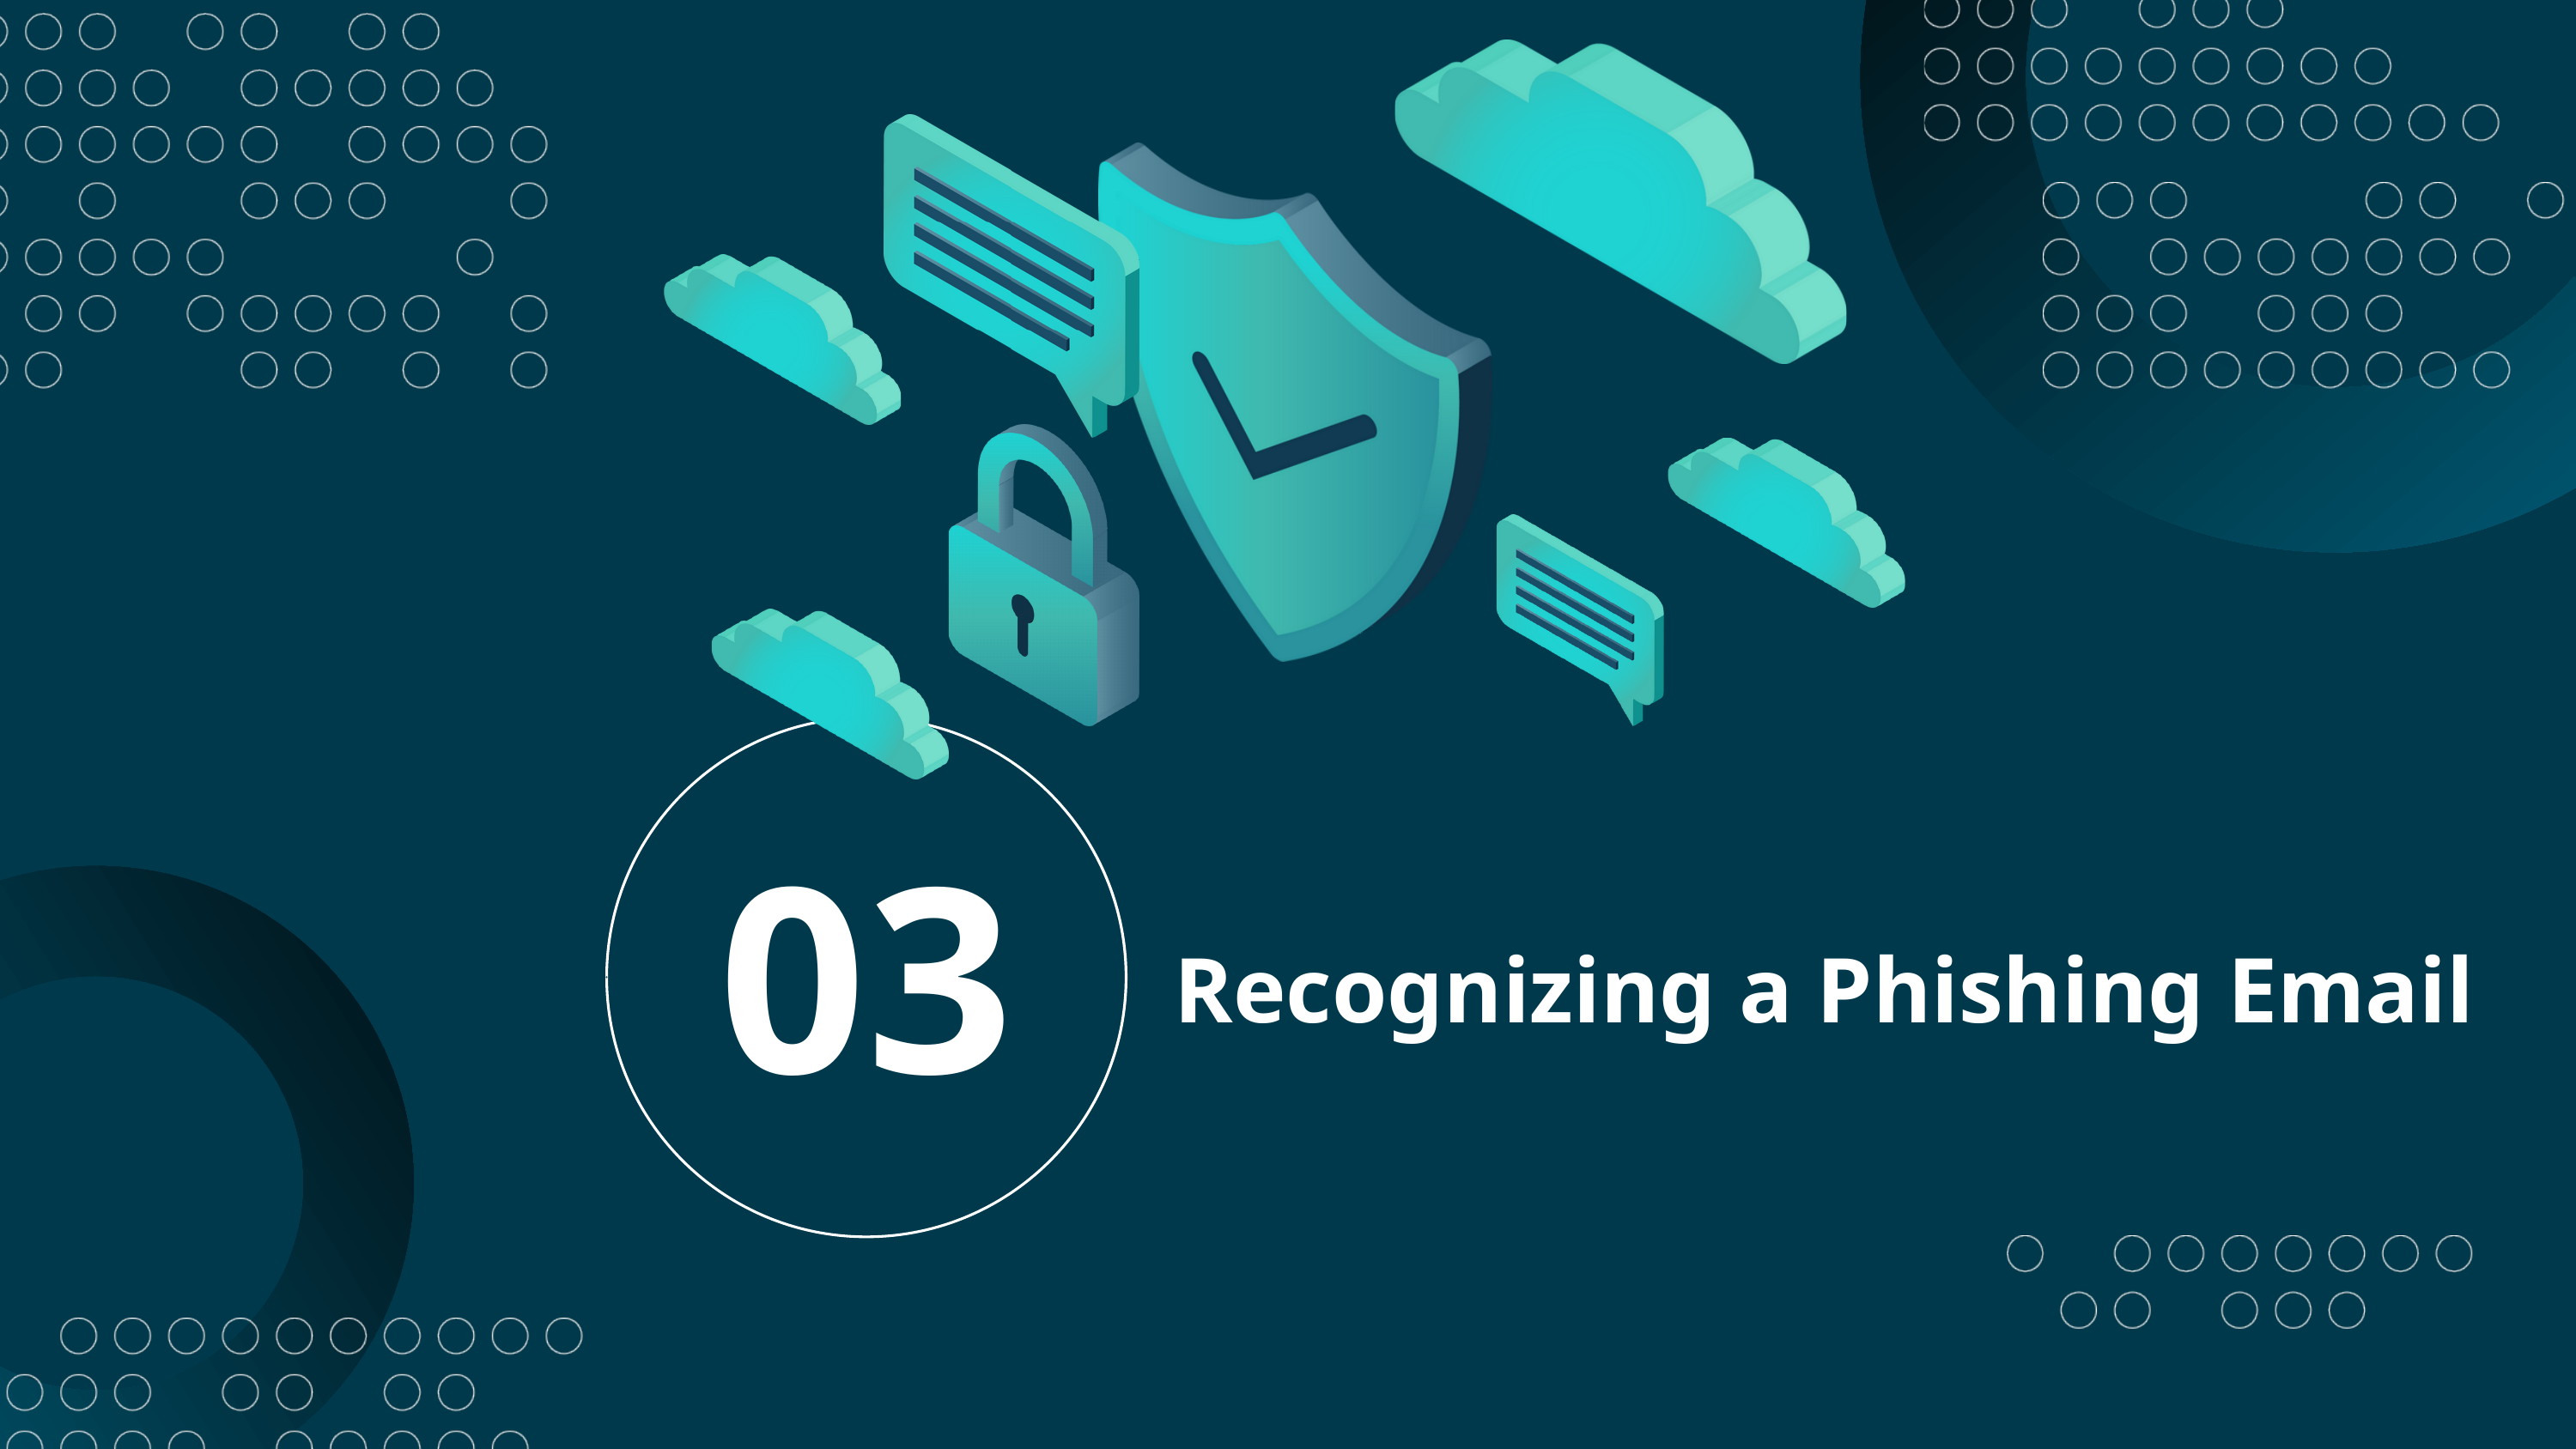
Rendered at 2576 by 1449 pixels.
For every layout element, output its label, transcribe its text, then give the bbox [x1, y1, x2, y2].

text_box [1860, 0, 2576, 553]
text_box [884, 114, 1139, 438]
text_box [1394, 39, 1847, 364]
text_box [0, 0, 552, 393]
text_box Recognizing a Phishing Email [1151, 933, 2576, 1041]
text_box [0, 865, 414, 1449]
text_box [711, 609, 948, 714]
text_box [1496, 514, 1664, 726]
text_box [1668, 438, 1905, 608]
text_box [1139, 142, 1492, 663]
text_box [418, 1318, 587, 1449]
text_box [664, 254, 902, 425]
text_box [2006, 1235, 2476, 1331]
text_box [948, 438, 1139, 726]
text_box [605, 716, 1128, 1239]
